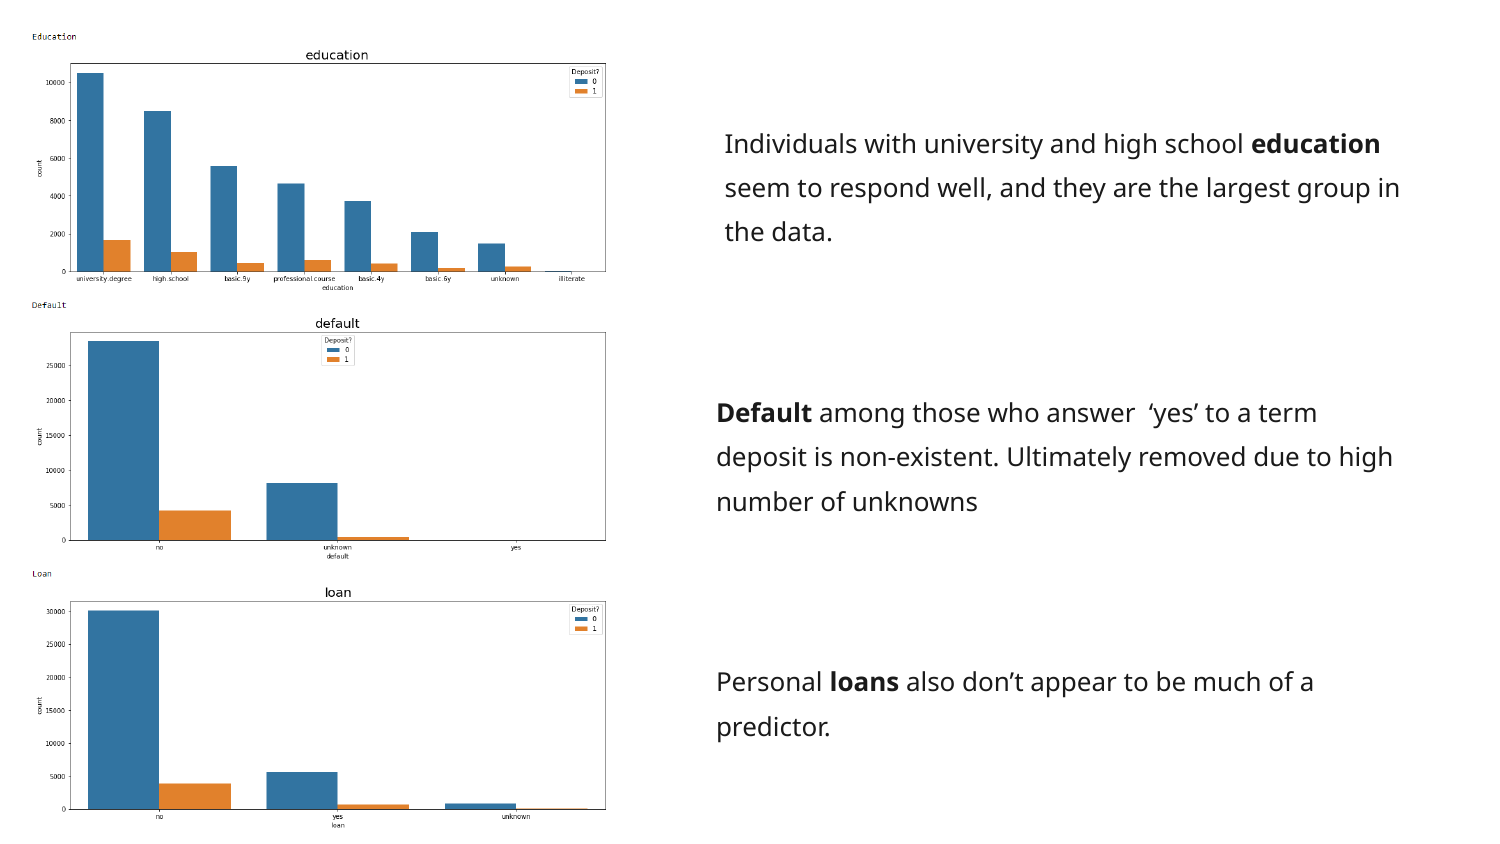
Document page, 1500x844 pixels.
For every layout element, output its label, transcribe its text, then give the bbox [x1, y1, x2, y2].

text_box Default among those who answer ‘yes’ to a term deposit is non-existent. Ultimately removed due to high number of unknowns [626, 368, 1476, 532]
text_box Personal loans also don’t appear to be much of a predictor. [626, 637, 1476, 757]
text_box Individuals with university and high school education seem to respond well, and they are the largest group in the data. [634, 98, 1468, 262]
picture [24, 24, 617, 835]
